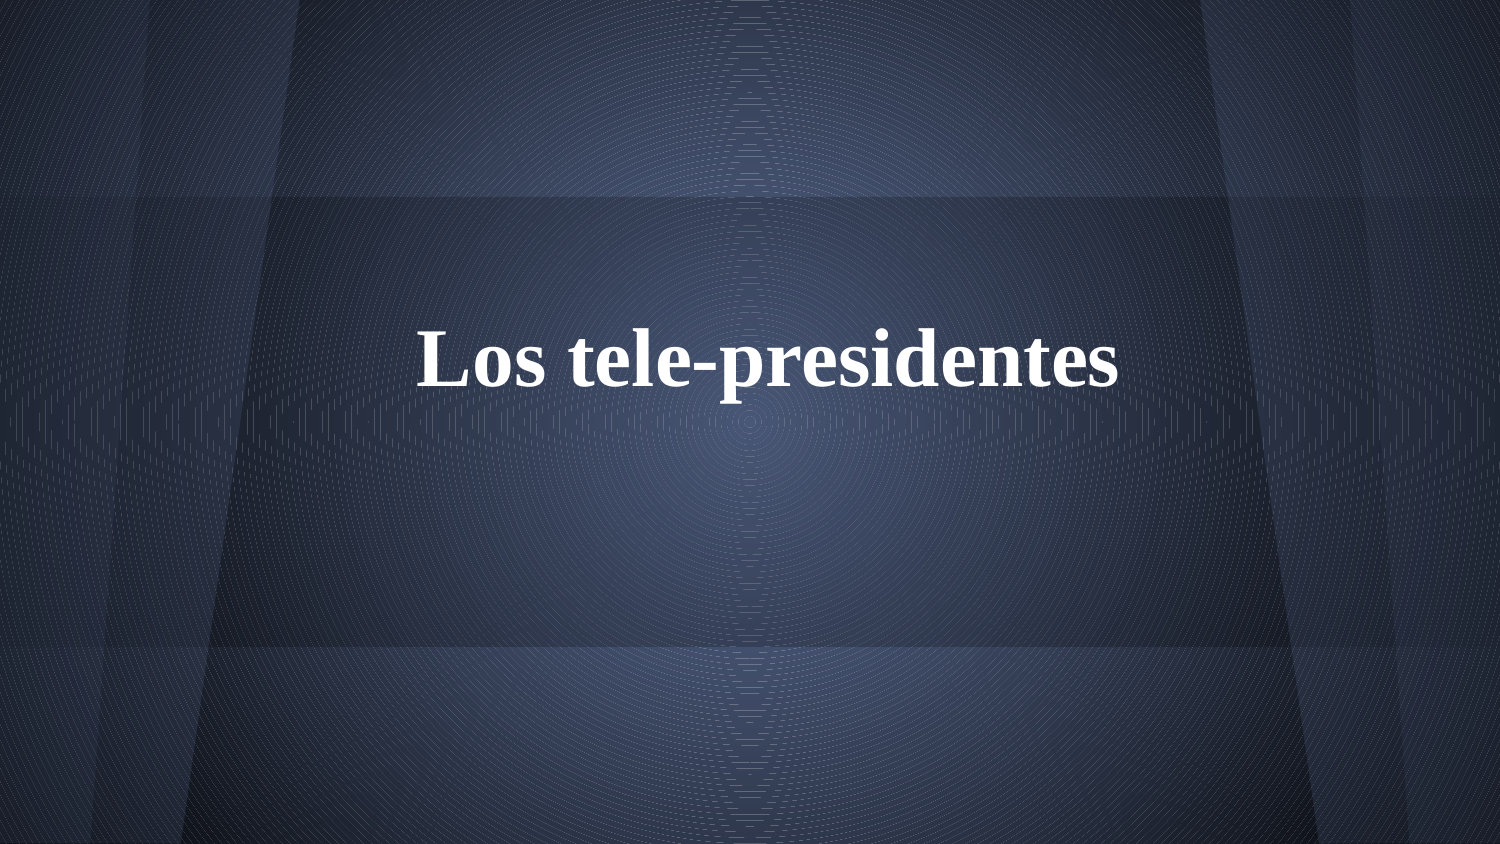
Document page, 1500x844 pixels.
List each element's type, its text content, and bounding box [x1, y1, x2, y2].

title Los tele-presidentes [131, 218, 1407, 419]
